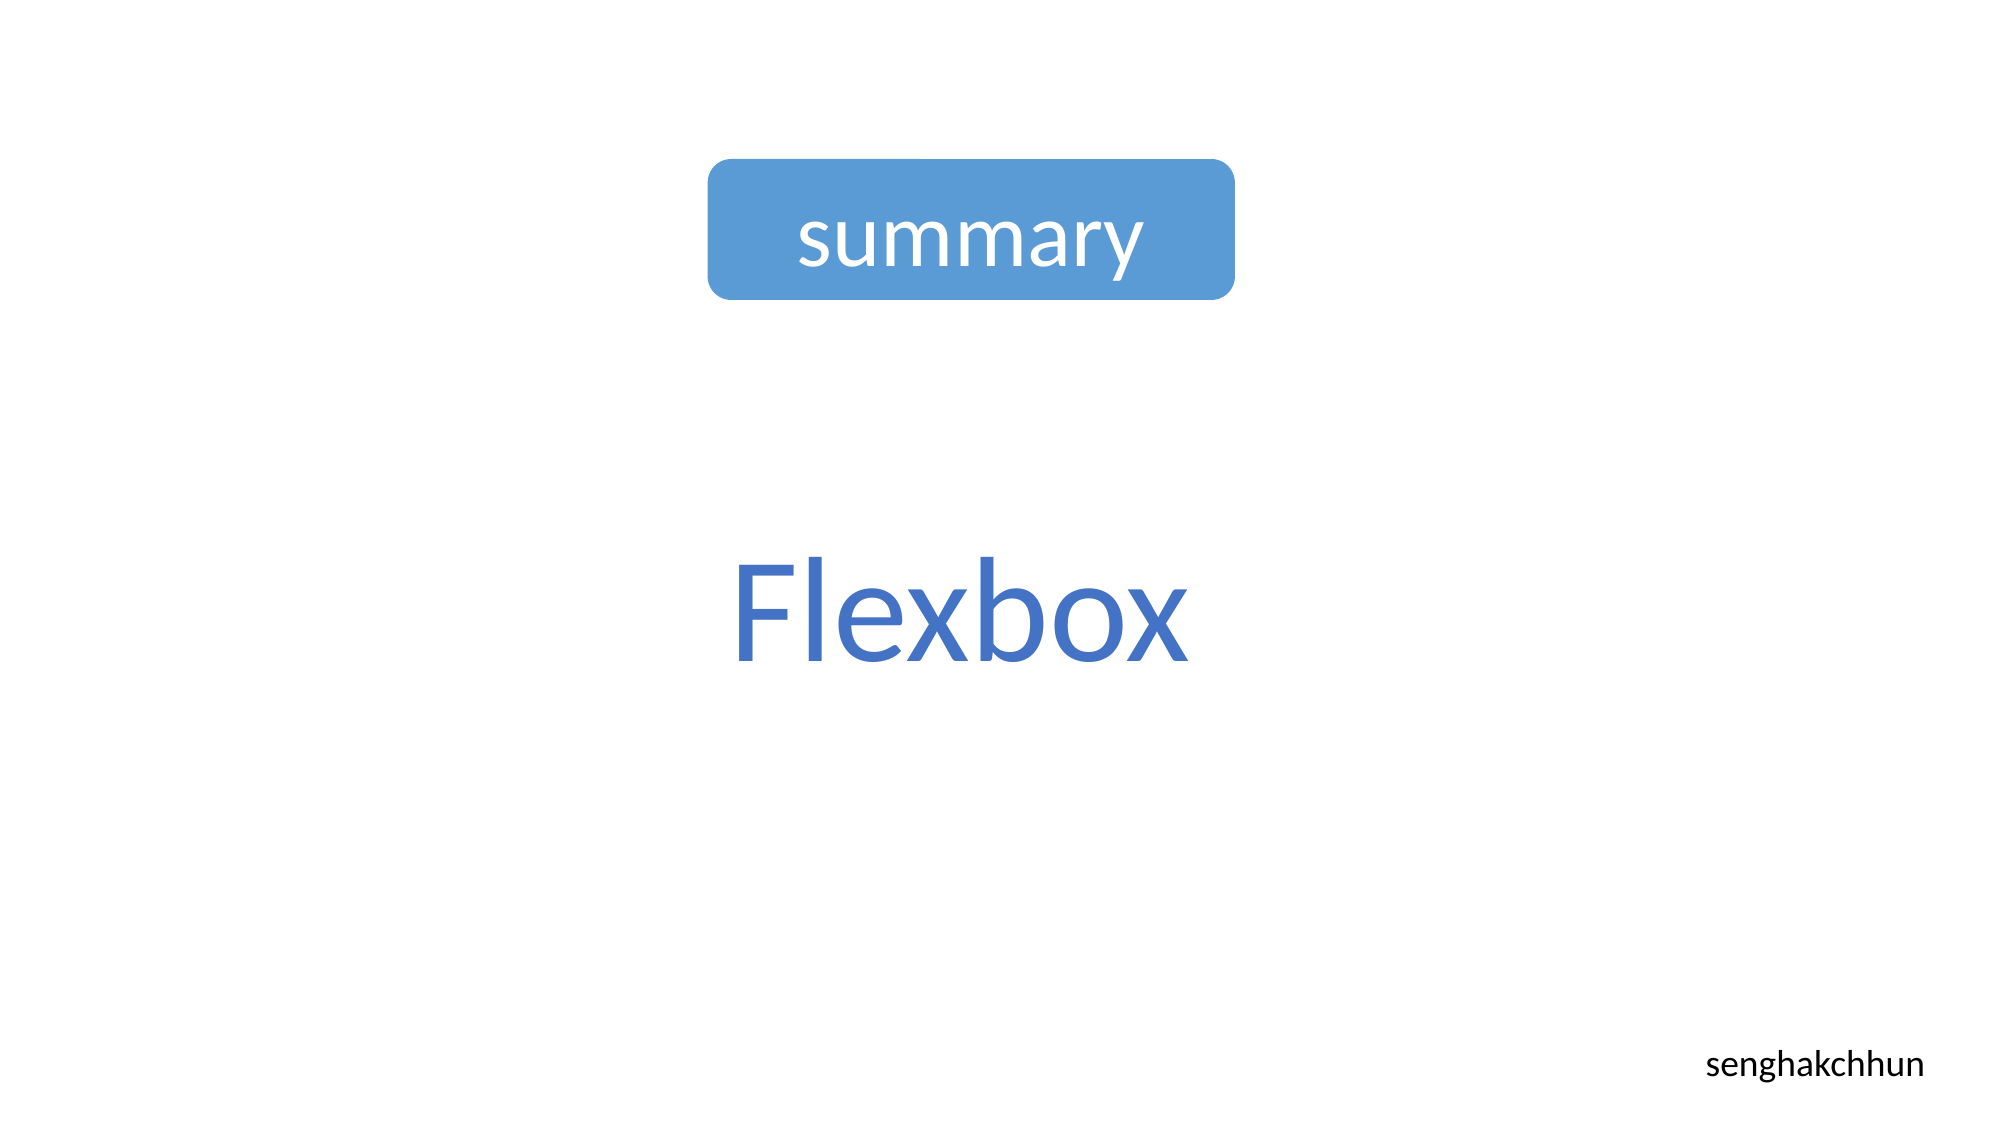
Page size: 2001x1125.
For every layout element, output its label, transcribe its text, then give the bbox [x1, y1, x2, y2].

text_box senghakchhun [1690, 1031, 1946, 1092]
text_box Flexbox [681, 503, 1260, 699]
text_box summary [706, 157, 1236, 301]
